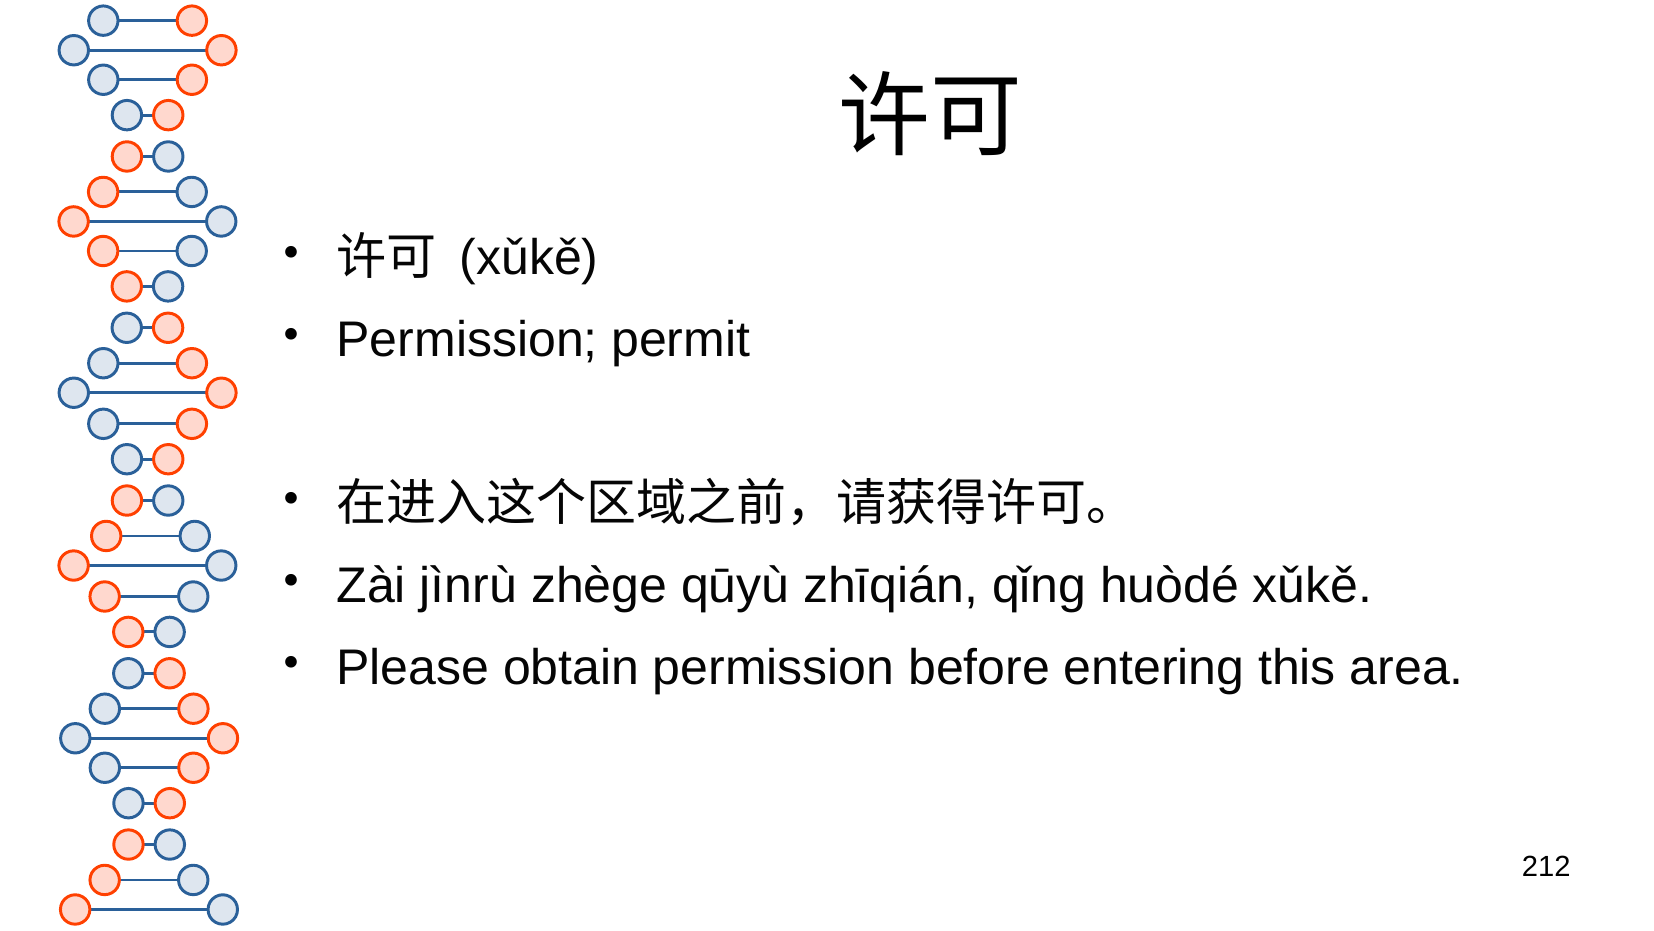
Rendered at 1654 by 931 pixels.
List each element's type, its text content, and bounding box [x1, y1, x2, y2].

title 许可 [265, 35, 1595, 189]
list 许可 (xǔkě) Permission; permit 在进入这个区域之前，请获得许可。 Zài jìnrù zhège qūyù zhīqián, qǐng huòdé xǔkě. Please obtain permission before entering this area. [265, 224, 1595, 764]
slide_number 212 [1185, 847, 1571, 912]
